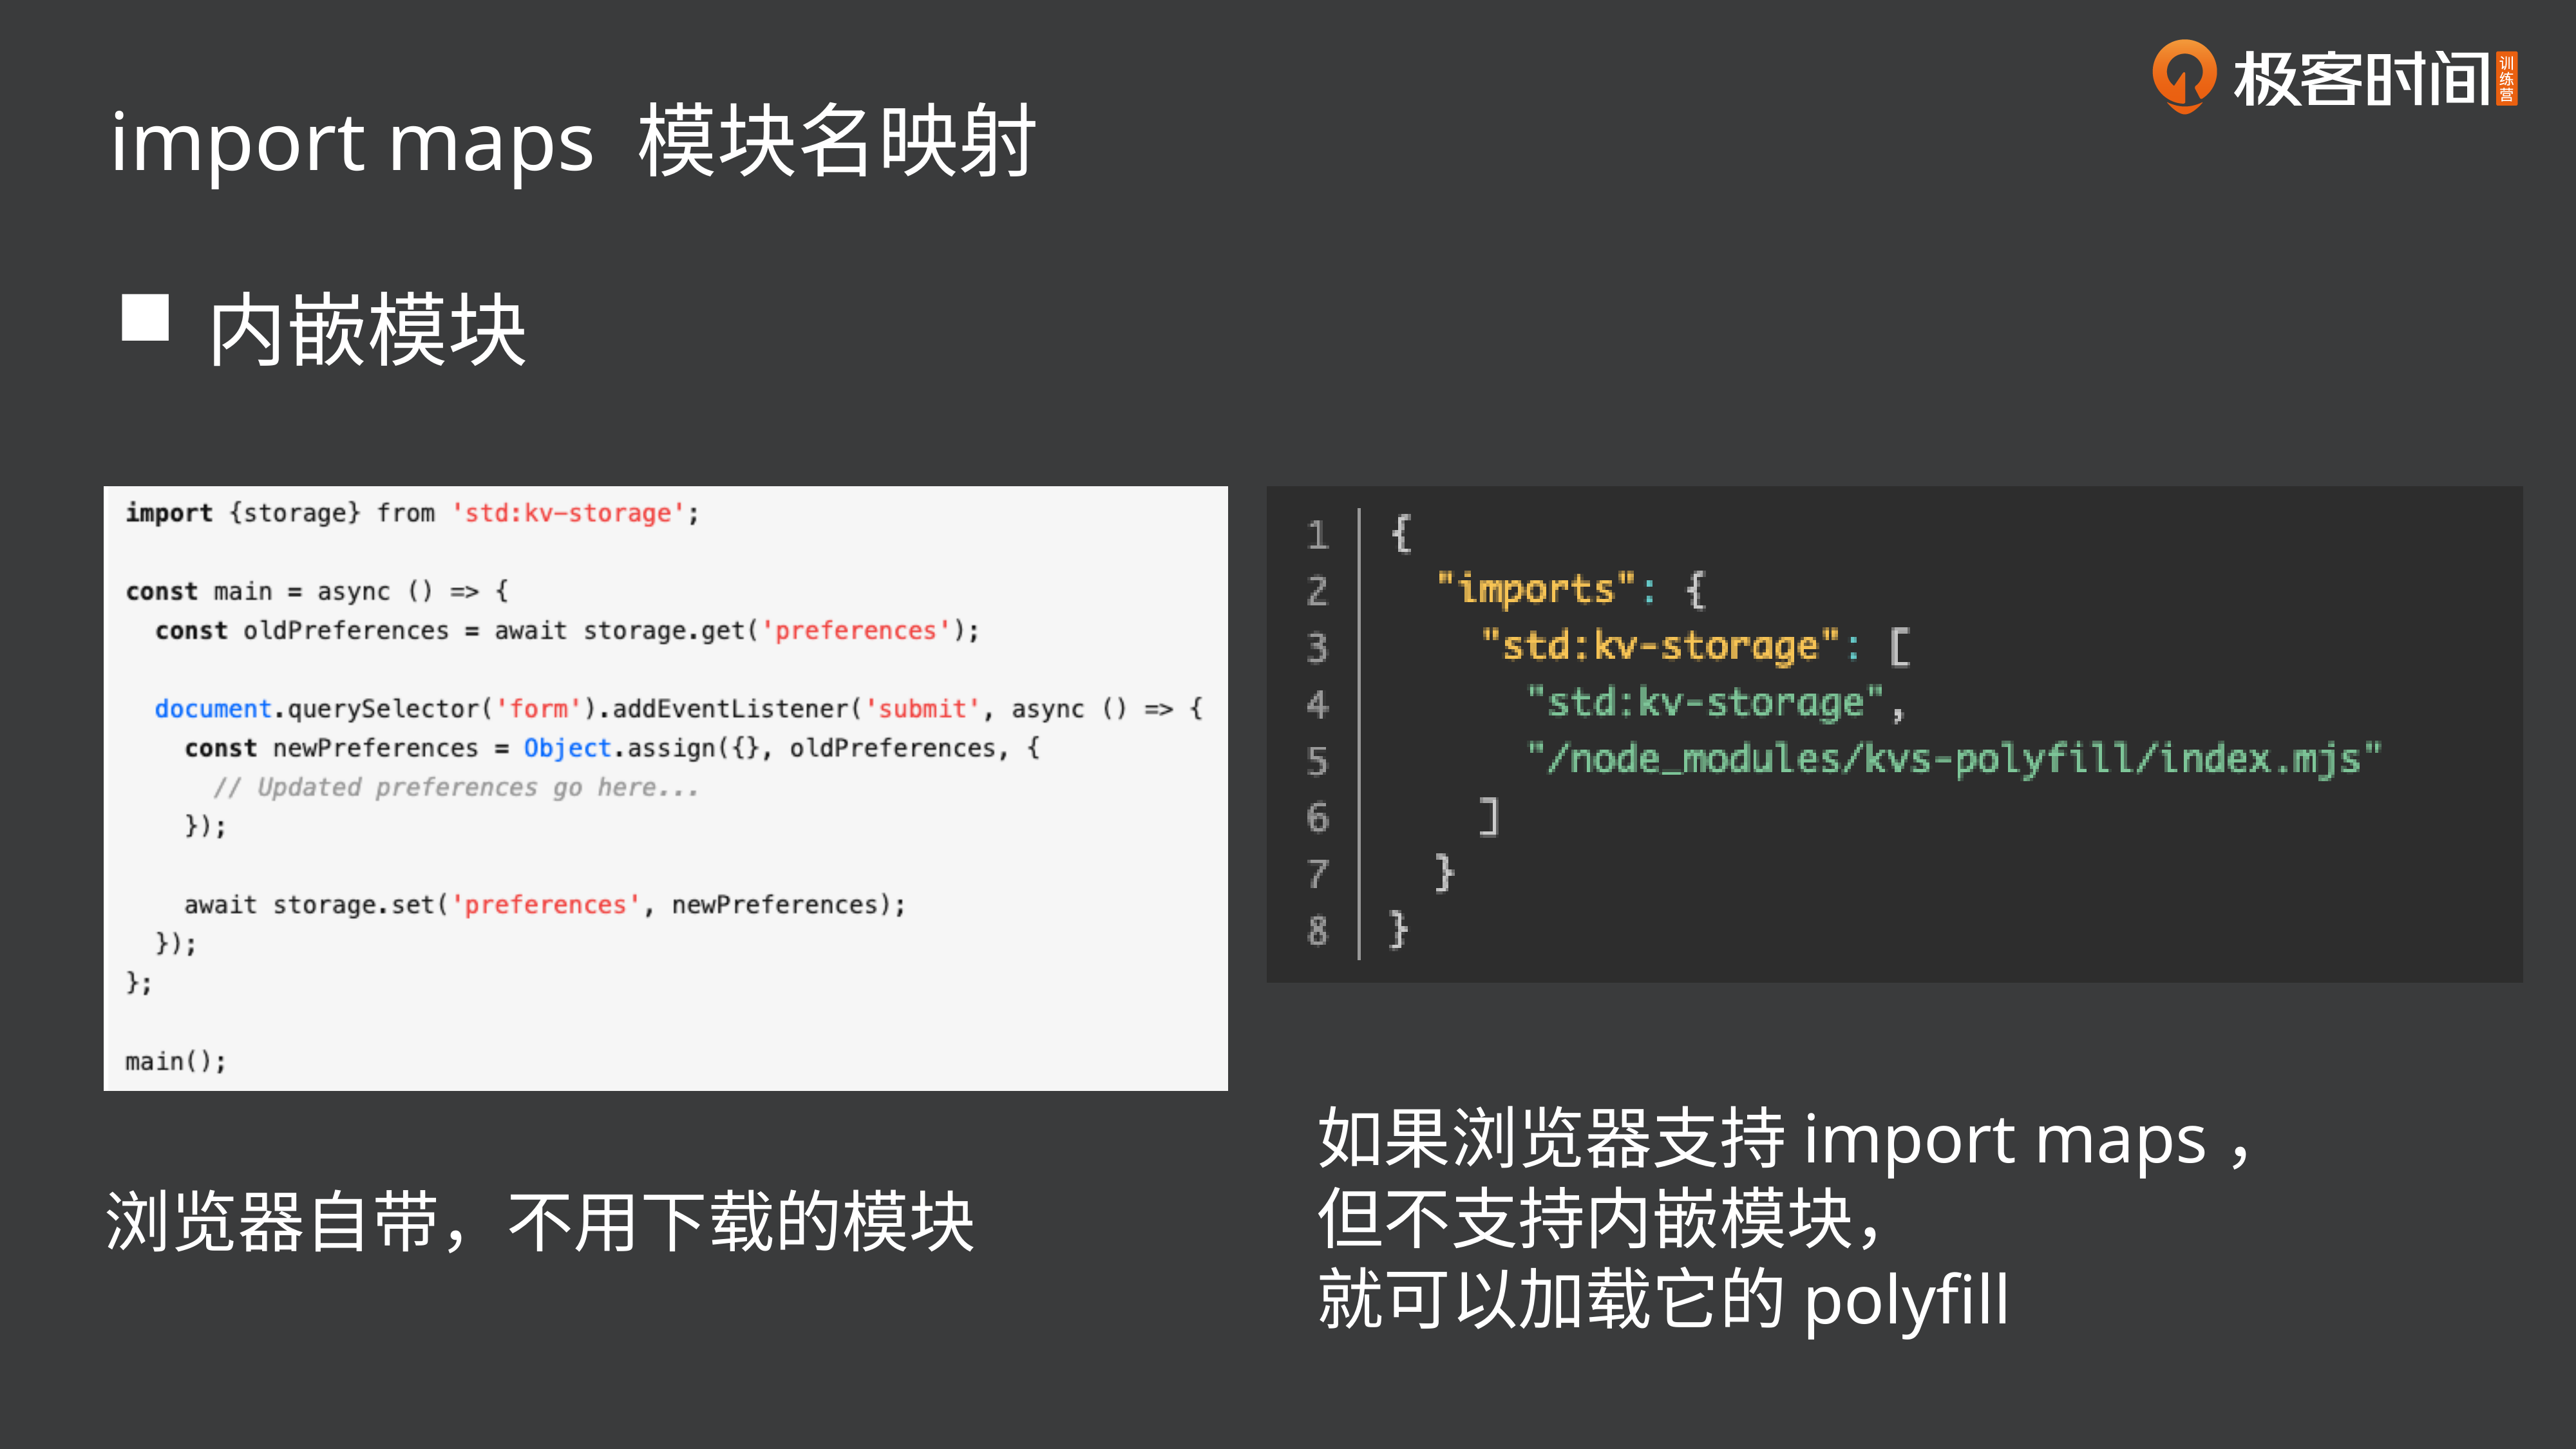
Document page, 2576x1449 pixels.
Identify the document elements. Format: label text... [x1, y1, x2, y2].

text_box 内嵌模块 [106, 274, 538, 381]
picture [2102, 10, 2576, 147]
text_box 浏览器自带，不用下载的模块 [94, 1174, 987, 1265]
picture [1266, 486, 2523, 983]
text_box import maps 模块名映射 [104, 90, 1288, 187]
text_box 如果浏览器支持import maps， 但不支持内嵌模块， 就可以加载它的polyfill [1307, 1090, 2301, 1342]
picture [104, 486, 1228, 1092]
text_box [71, 110, 466, 207]
